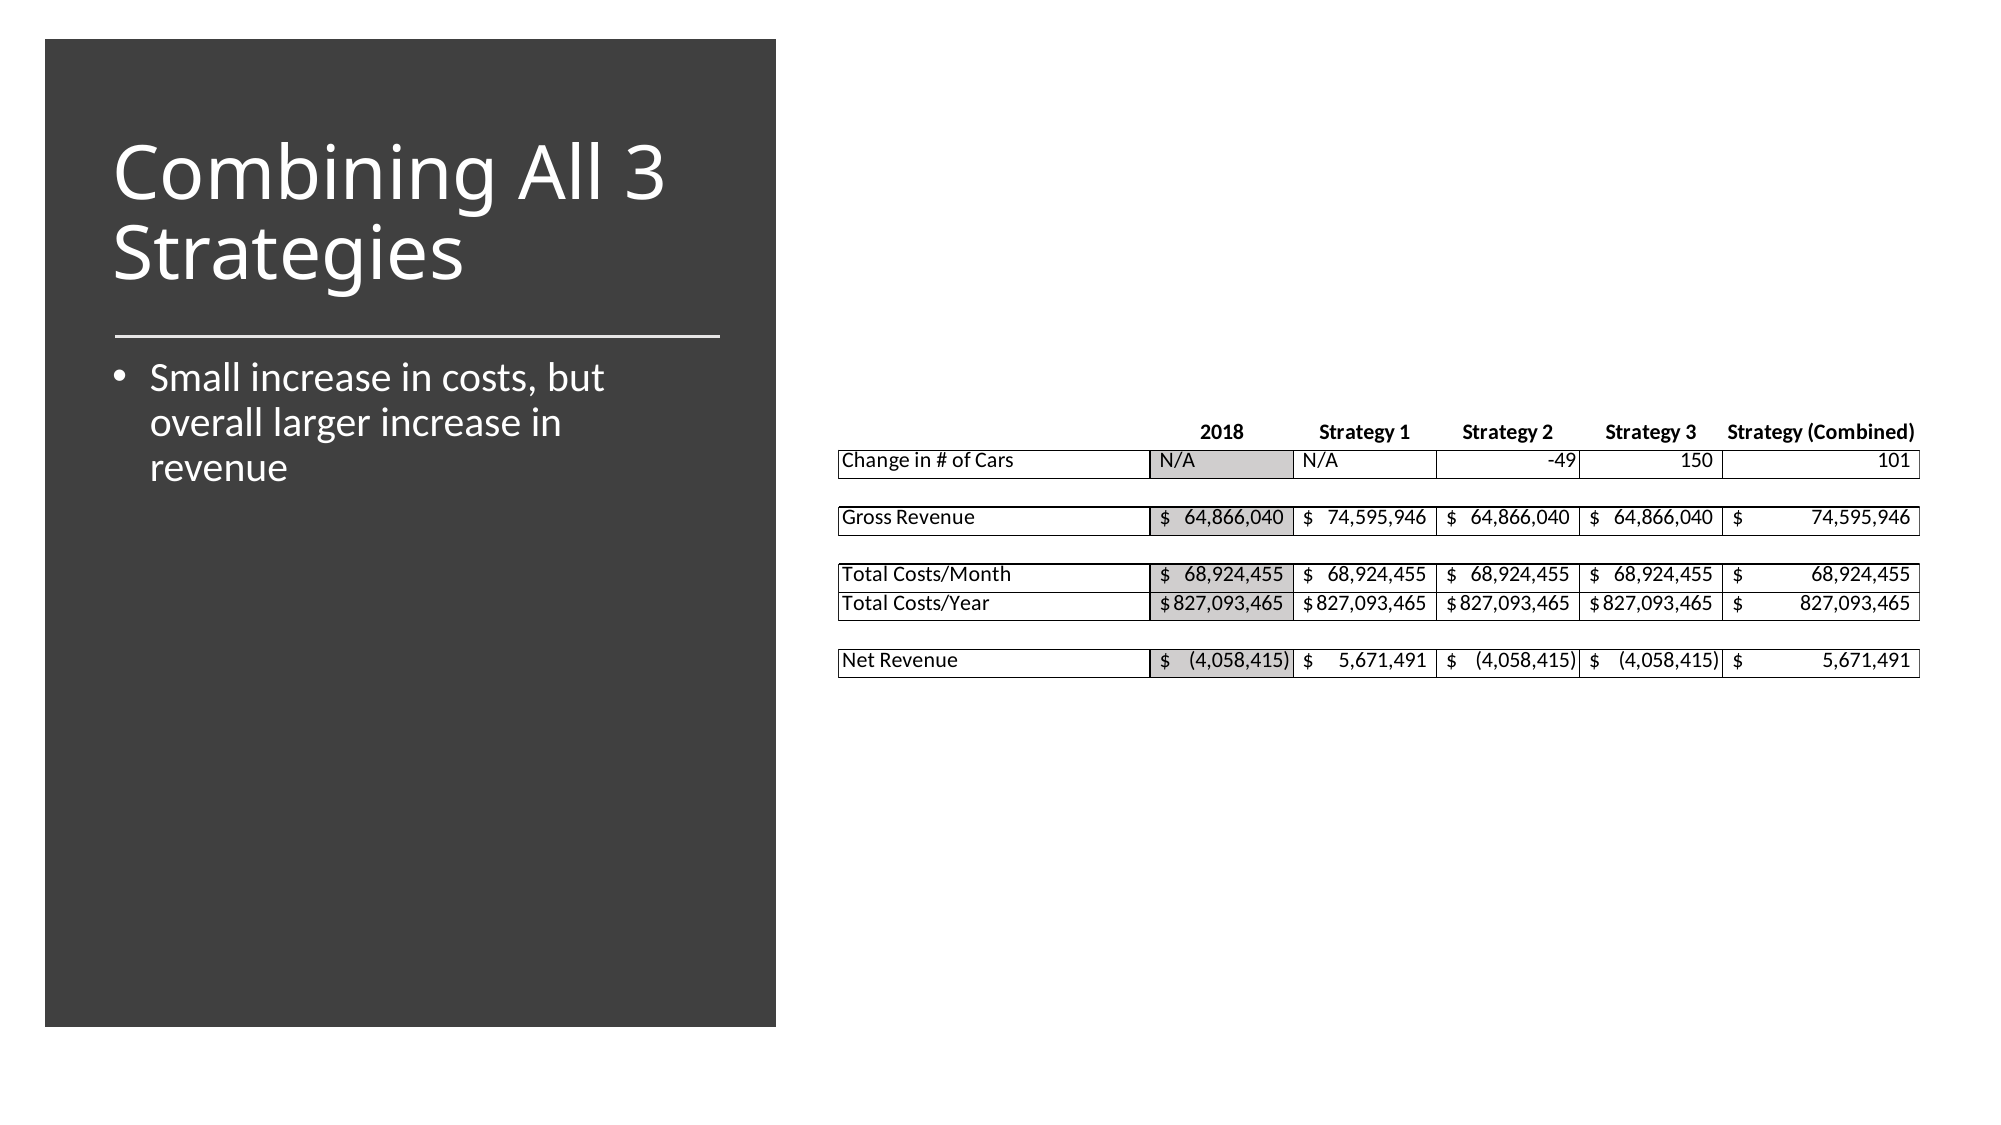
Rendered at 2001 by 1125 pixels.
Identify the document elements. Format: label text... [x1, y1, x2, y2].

title Combining All 3 Strategies [97, 105, 725, 326]
list Small increase in costs, but overall larger increase in revenue [97, 348, 725, 967]
picture [838, 421, 1921, 679]
text_box [54, 49, 767, 1018]
